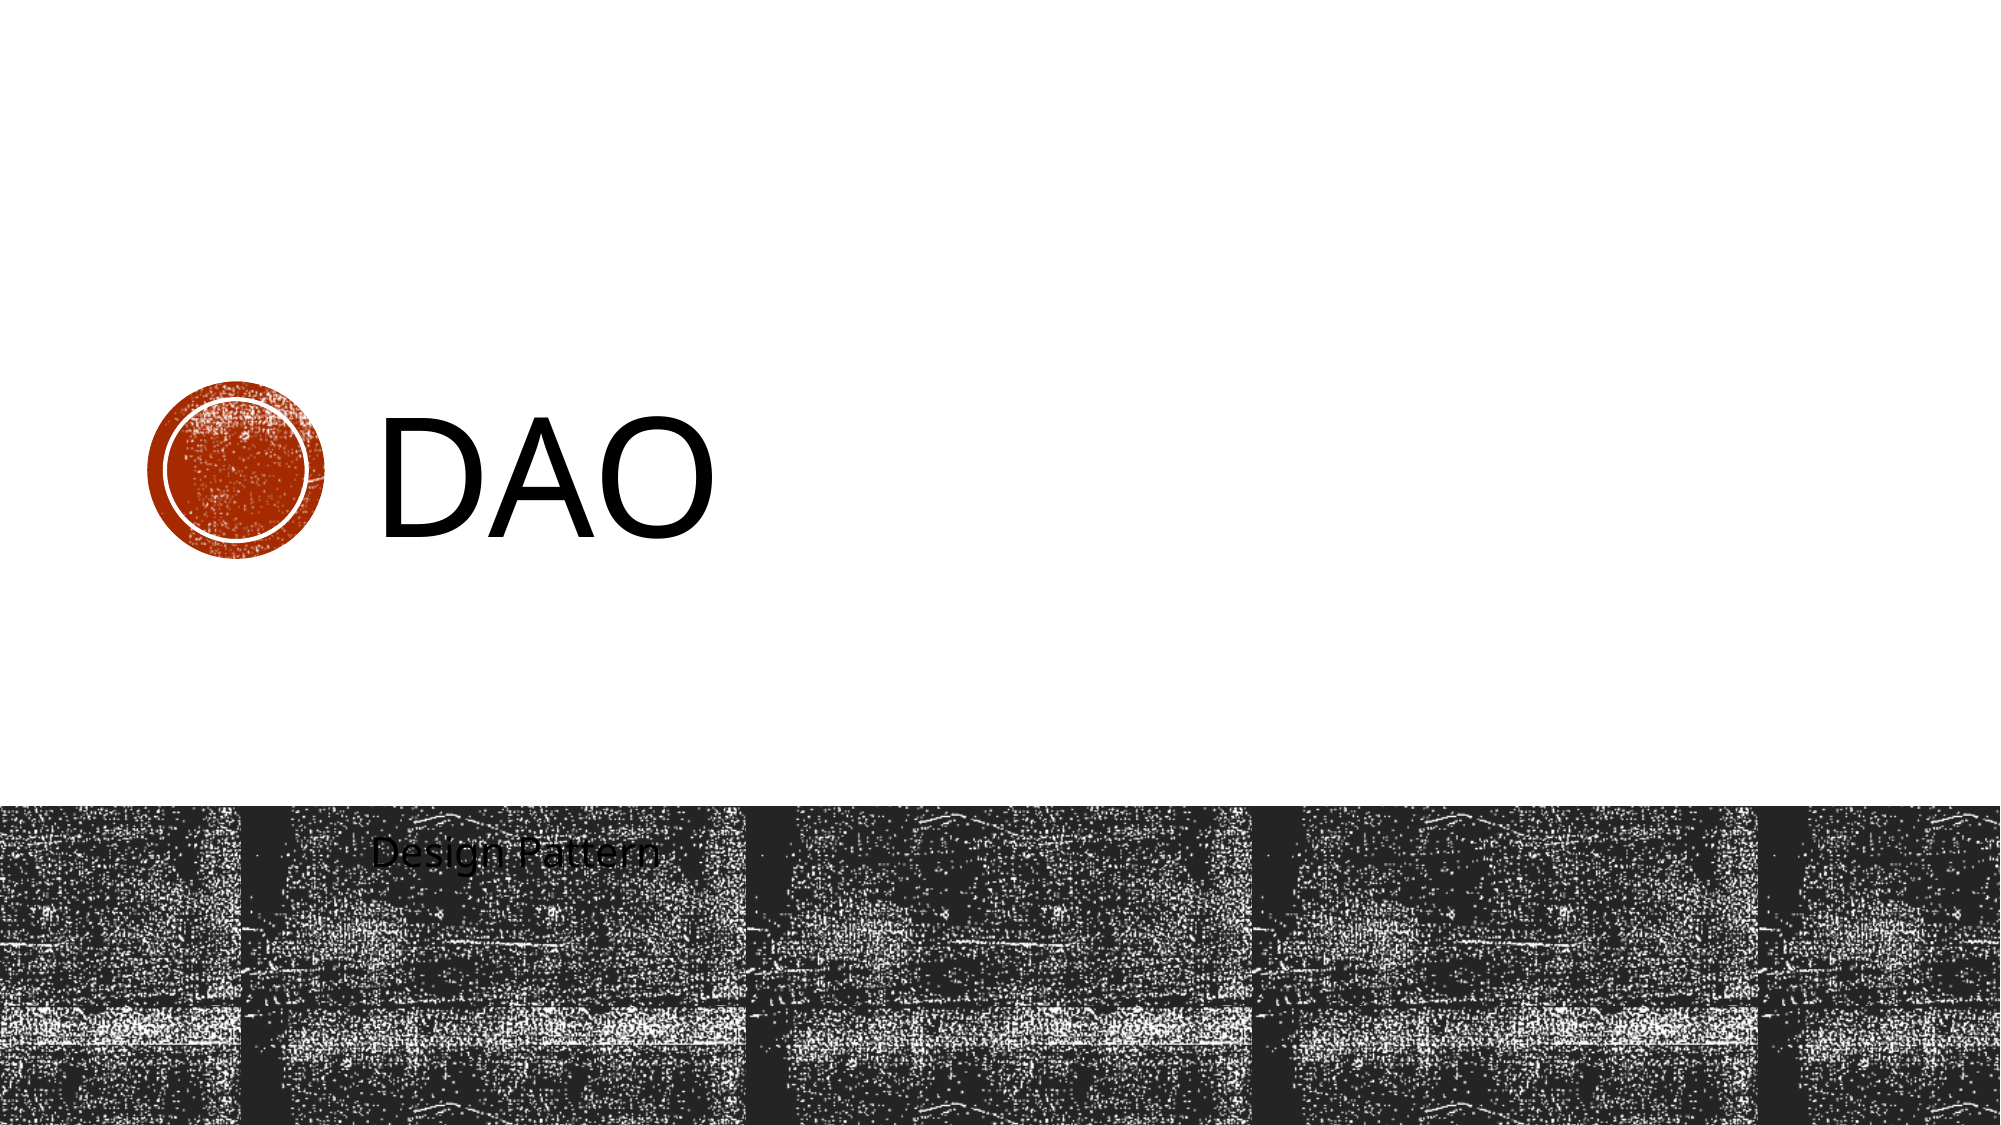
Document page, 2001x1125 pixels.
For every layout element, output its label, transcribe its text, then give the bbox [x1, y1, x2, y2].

title DAO [355, 201, 1878, 779]
list Design Pattern [355, 823, 1841, 999]
